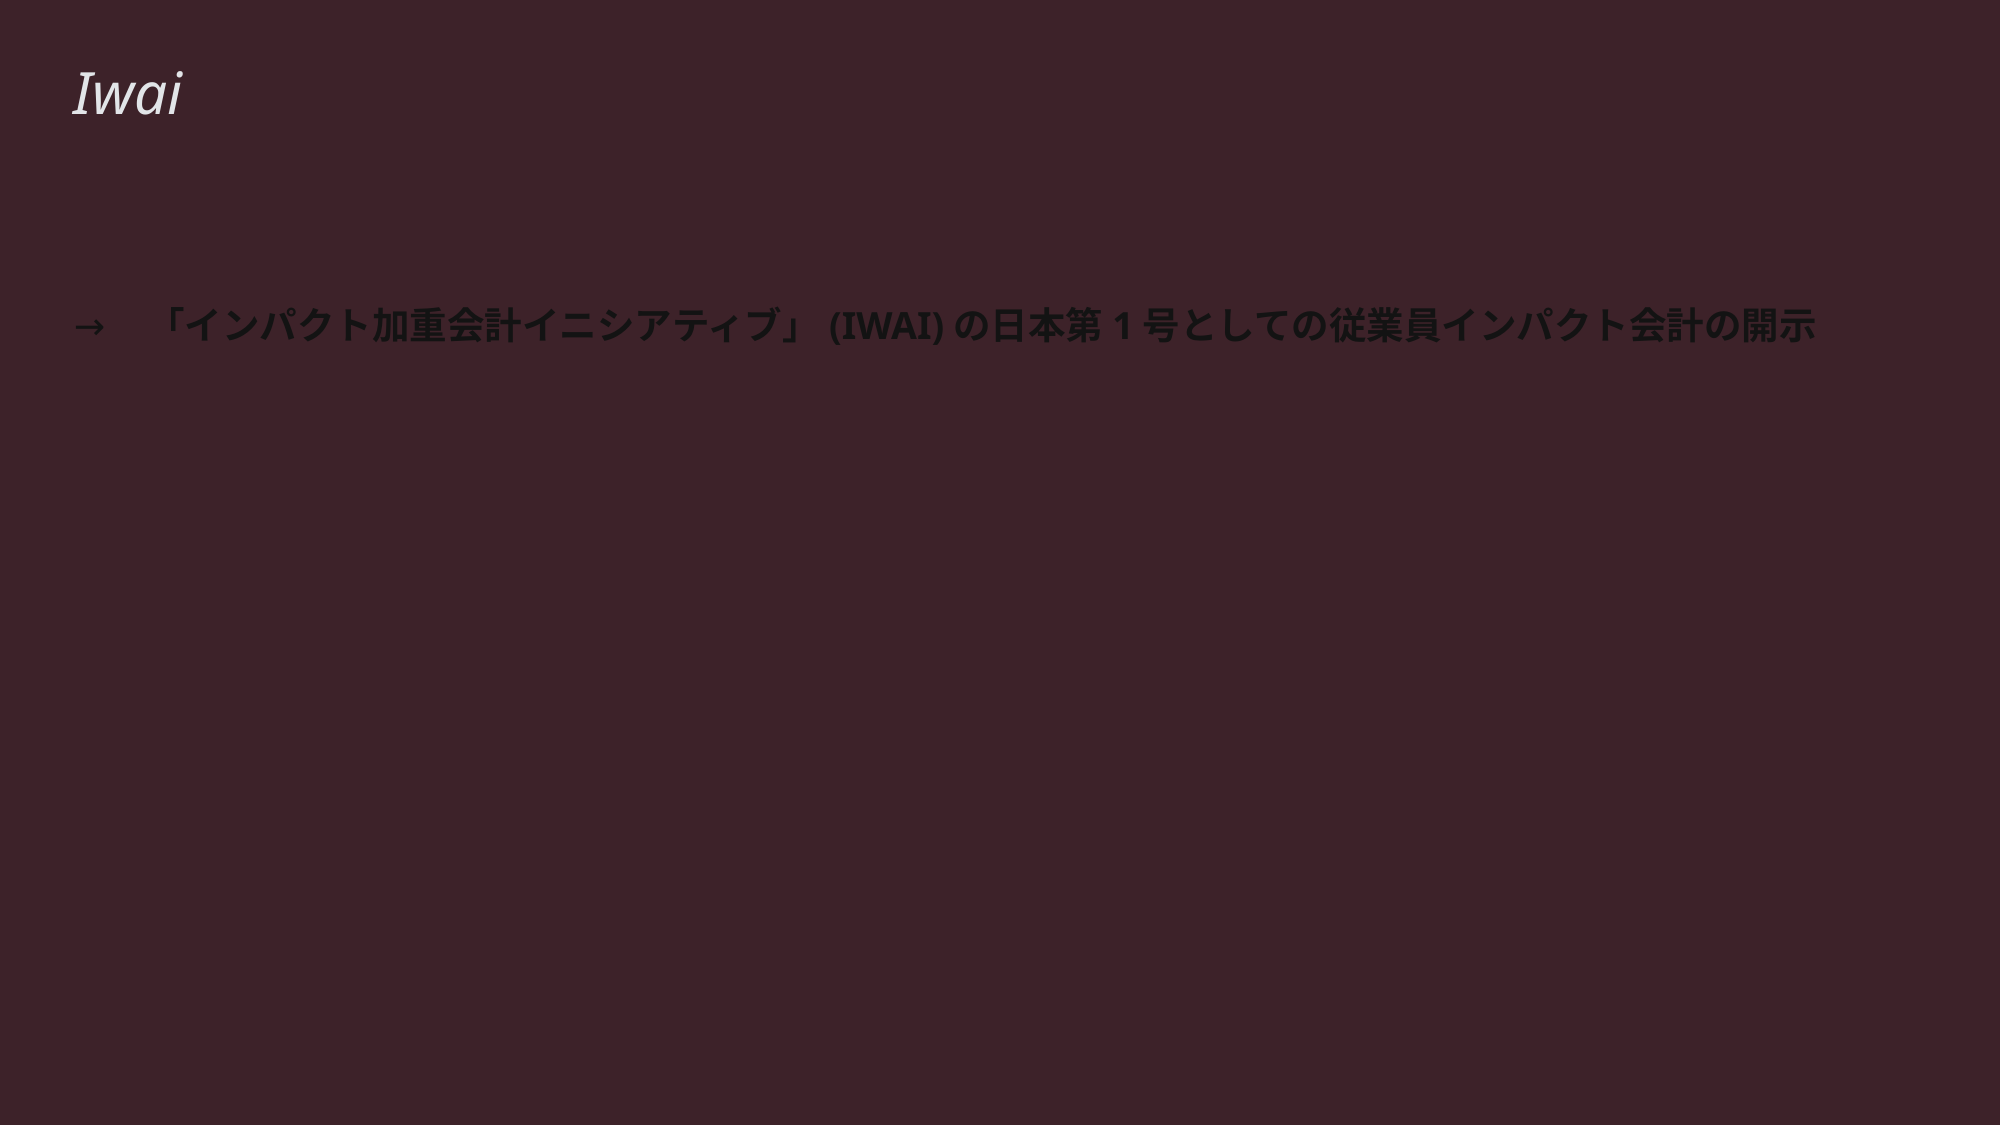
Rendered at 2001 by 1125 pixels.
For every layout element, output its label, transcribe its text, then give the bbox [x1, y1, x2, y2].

list 「インパクト加重会計イニシアティブ」(IWAI)の日本第1号としての従業員インパクト会計の開示 [73, 284, 1927, 906]
title Iwai [73, 63, 1928, 251]
